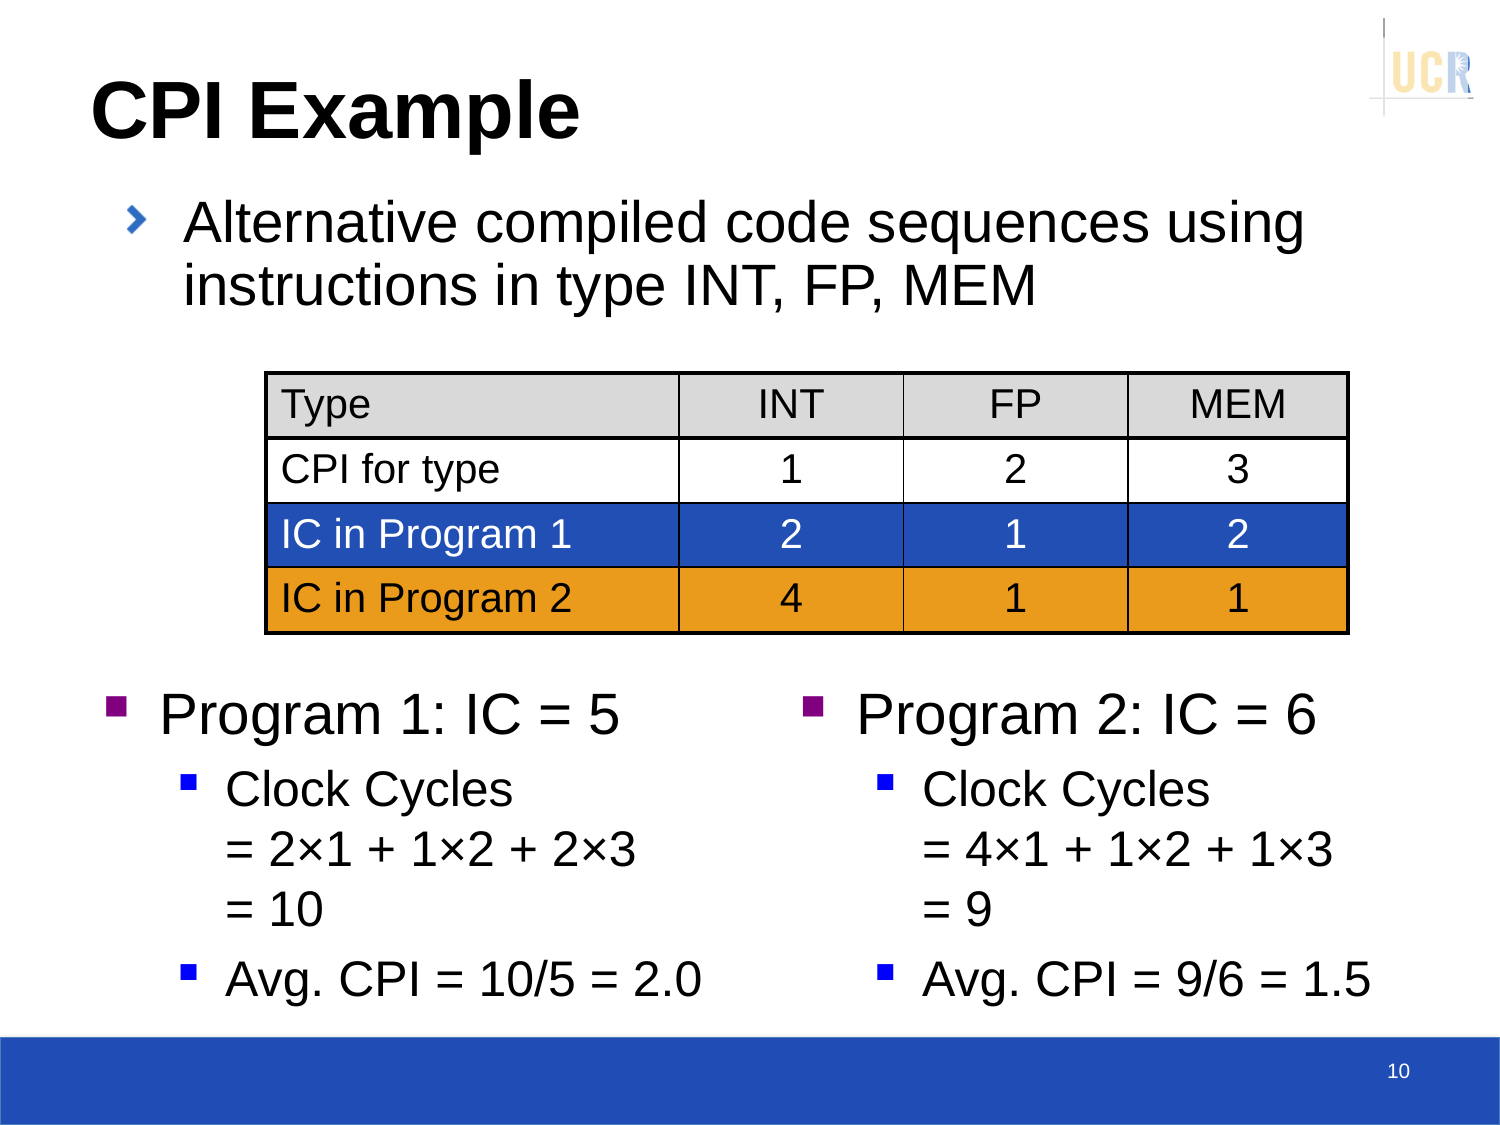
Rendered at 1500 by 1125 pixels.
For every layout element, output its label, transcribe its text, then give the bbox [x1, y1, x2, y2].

table_cell IC in Program 1 [268, 504, 678, 566]
table_cell 1 [680, 440, 903, 502]
picture [127, 205, 150, 235]
table_cell CPI for type [268, 440, 678, 502]
table_header INT [680, 375, 903, 436]
table_header Type [268, 375, 678, 436]
title CPI Example [75, 37, 1469, 163]
text_box Program 1: IC = 5 Clock Cycles = 2×1 + 1×2 + 2×3 = 10 Avg. CPI = 10/5 = 2.0 [88, 668, 727, 1012]
list Alternative compiled code sequences using instructions in type INT, FP, MEM [112, 184, 1469, 349]
table_cell 1 [904, 504, 1127, 566]
table_cell 1 [1129, 568, 1346, 631]
picture [1361, 0, 1500, 125]
table_cell 2 [1129, 504, 1346, 566]
table_cell 3 [1129, 440, 1346, 502]
table_cell 1 [904, 568, 1127, 631]
table_cell 2 [904, 440, 1127, 502]
table_cell IC in Program 2 [268, 568, 678, 631]
table_header MEM [1129, 375, 1346, 436]
text_box Program 2: IC = 6 Clock Cycles = 4×1 + 1×2 + 1×3 = 9 Avg. CPI = 9/6 = 1.5 [785, 668, 1424, 1012]
table_cell 4 [680, 568, 903, 631]
table_cell 2 [680, 504, 903, 566]
table_header FP [904, 375, 1127, 436]
slide_number 10 [1074, 1050, 1425, 1100]
